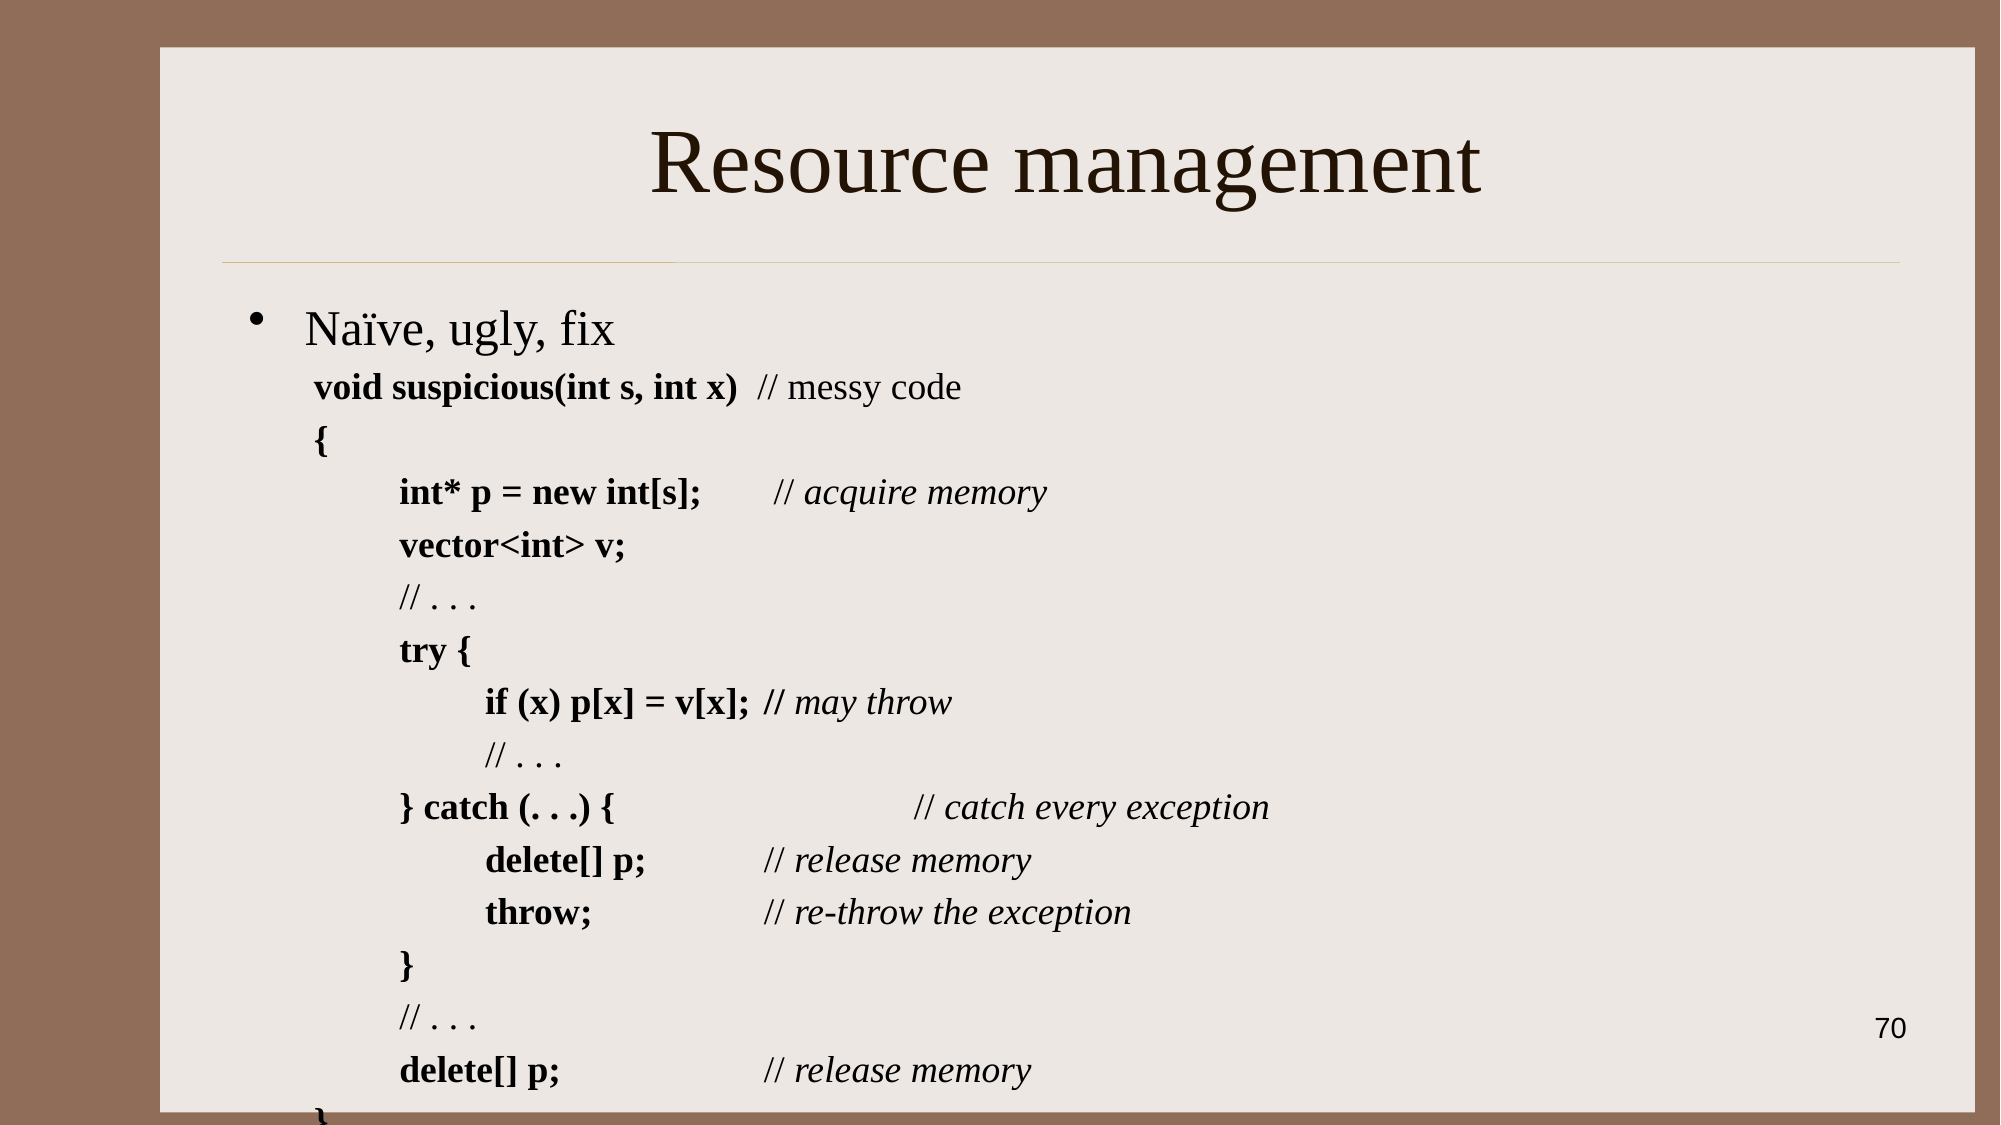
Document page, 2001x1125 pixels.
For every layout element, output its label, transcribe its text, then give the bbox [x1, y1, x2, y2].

slide_number 70 [1505, 1001, 1922, 1077]
list Naïve, ugly, fix void suspicious(int s, int x) // messy code { int* p = new int[s]; // acquire memory vector<int> v; // . . . try { if (x) p[x] = v[x]; // may throw // . . . } catch (. . .) { // catch every exception delete[] p; // release memory throw; // re-throw the exception } // . . . delete[] p; // release memory } [233, 287, 1900, 963]
title Resource management [233, 62, 1900, 250]
